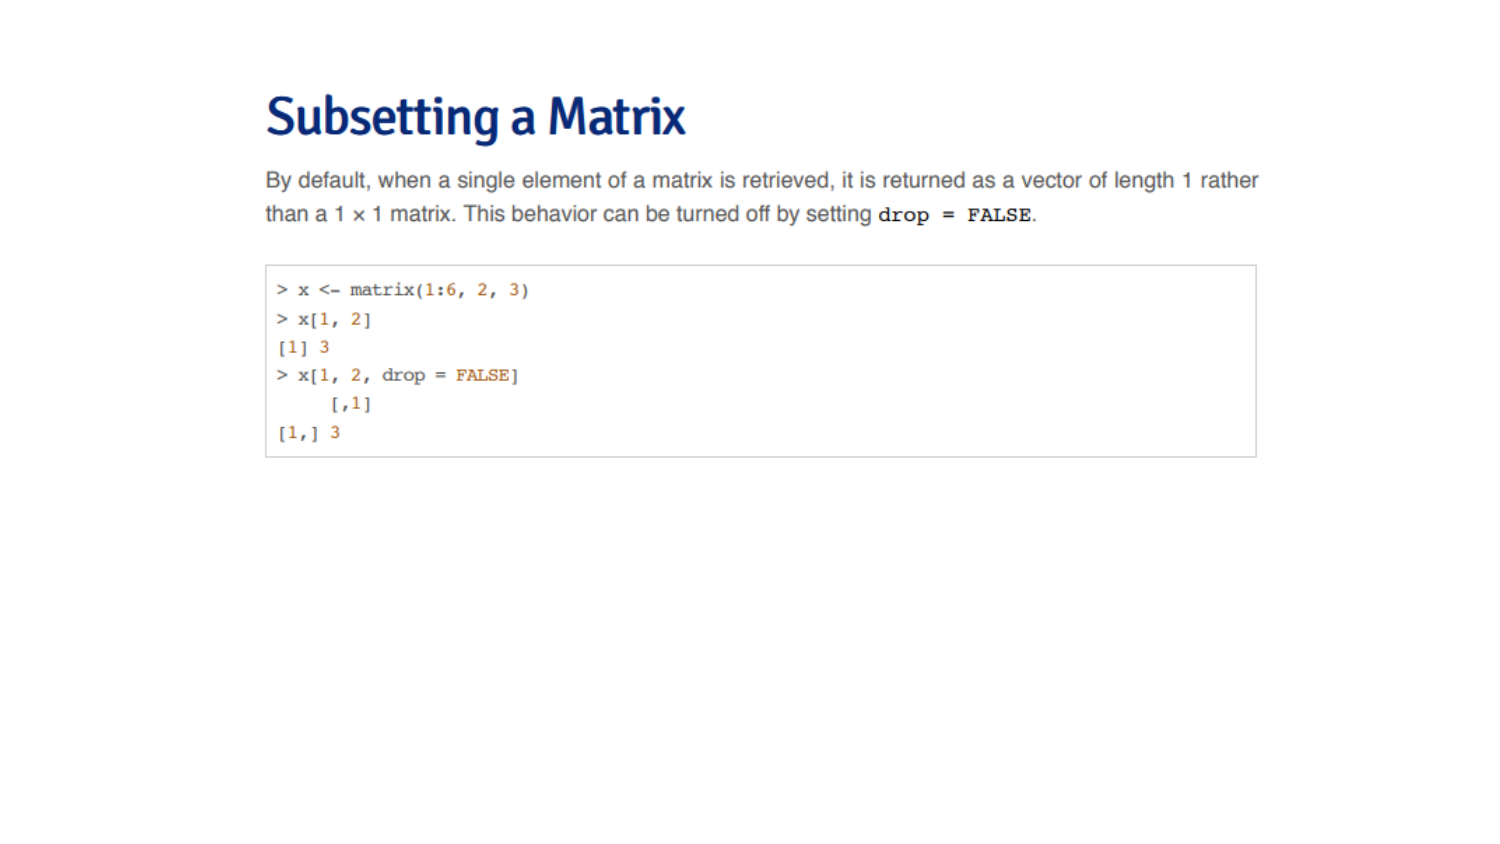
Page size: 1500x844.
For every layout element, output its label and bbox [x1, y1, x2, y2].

picture [187, 24, 1313, 819]
